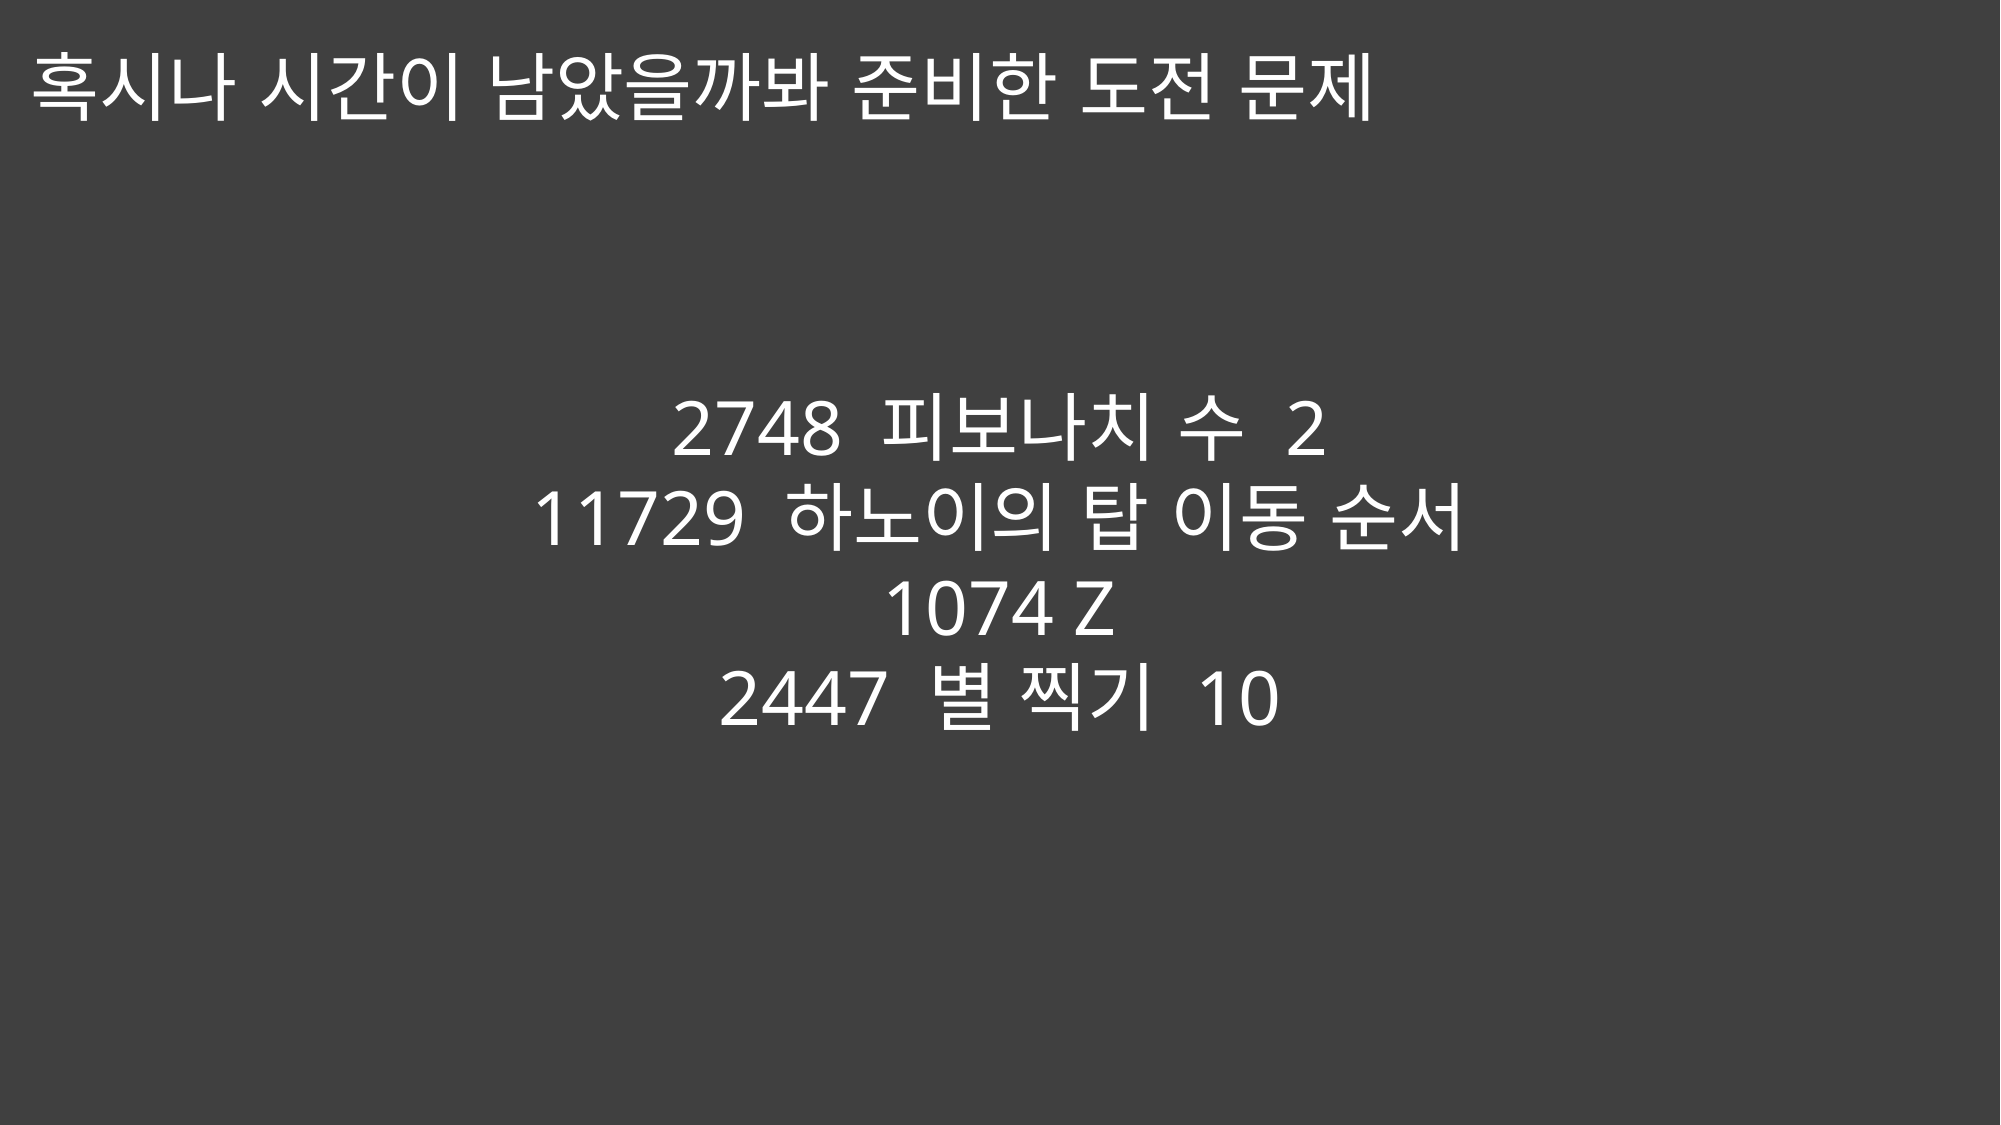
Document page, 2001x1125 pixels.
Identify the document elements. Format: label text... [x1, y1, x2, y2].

text_box 혹시나 시간이 남았을까봐 준비한 도전 문제 [15, 33, 1393, 139]
text_box 2748 피보나치 수 2 11729 하노이의 탑 이동 순서 1074 Z 2447 별 찍기 10 [517, 373, 1483, 748]
